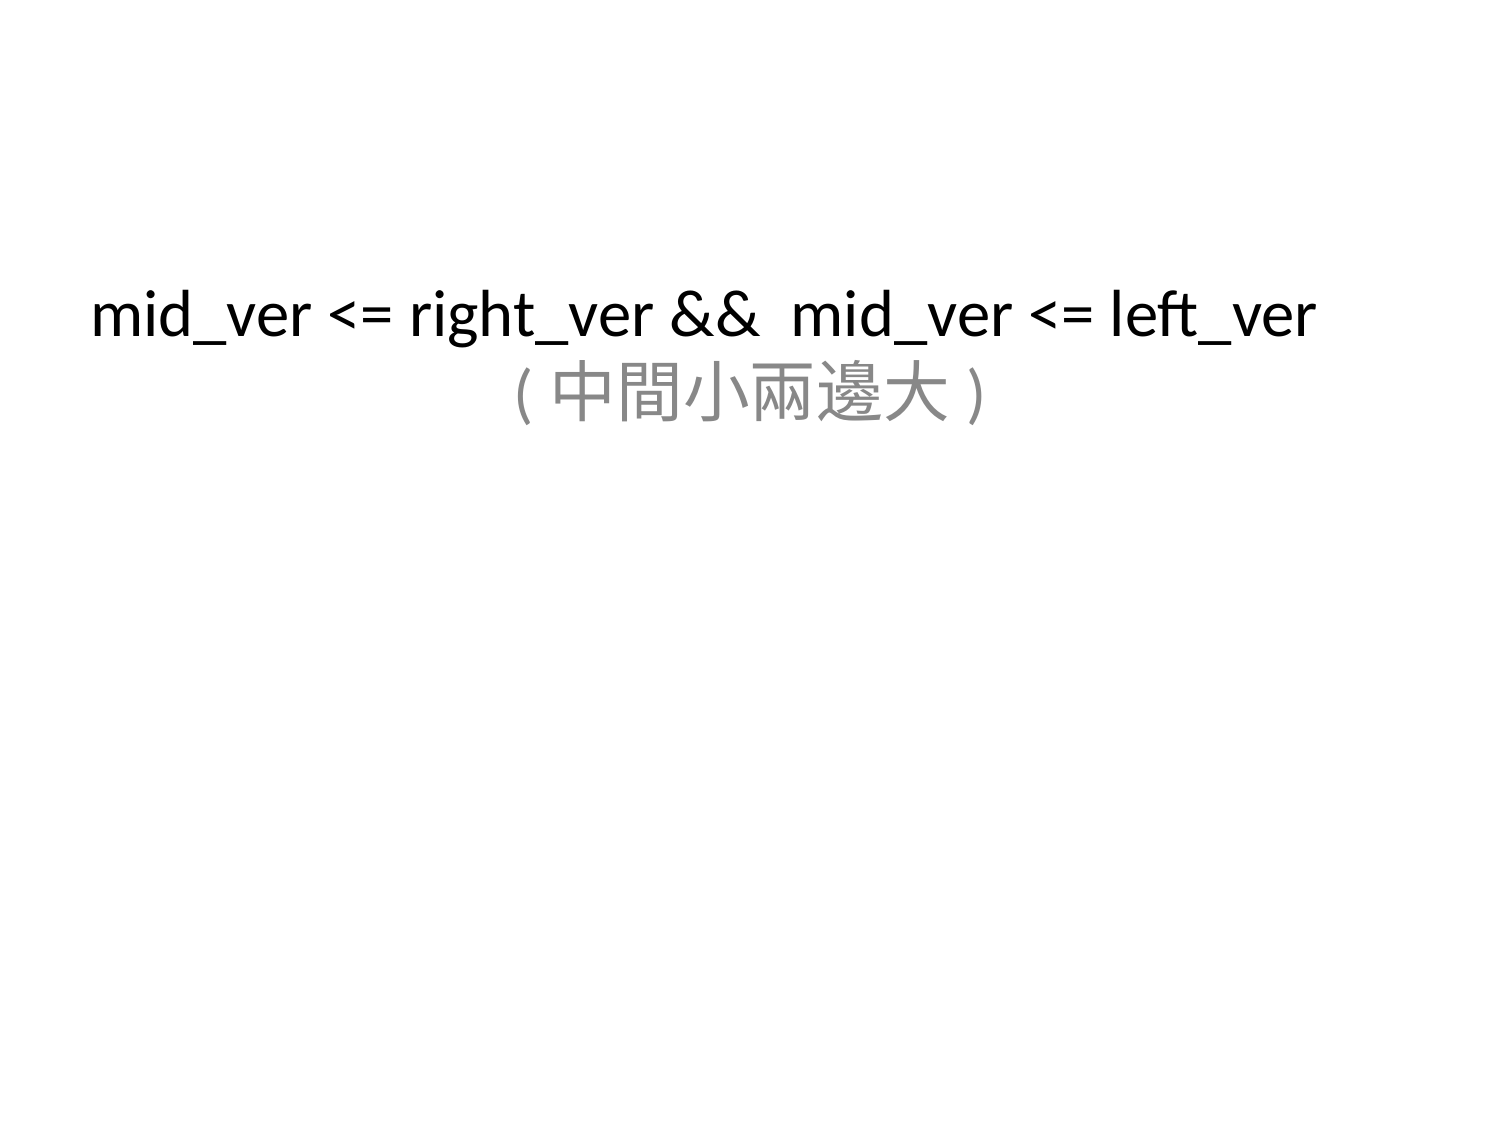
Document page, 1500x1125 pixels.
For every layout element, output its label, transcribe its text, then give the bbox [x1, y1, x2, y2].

list mid_ver <= right_ver && mid_ver <= left_ver (中間小兩邊大) [75, 262, 1425, 1005]
